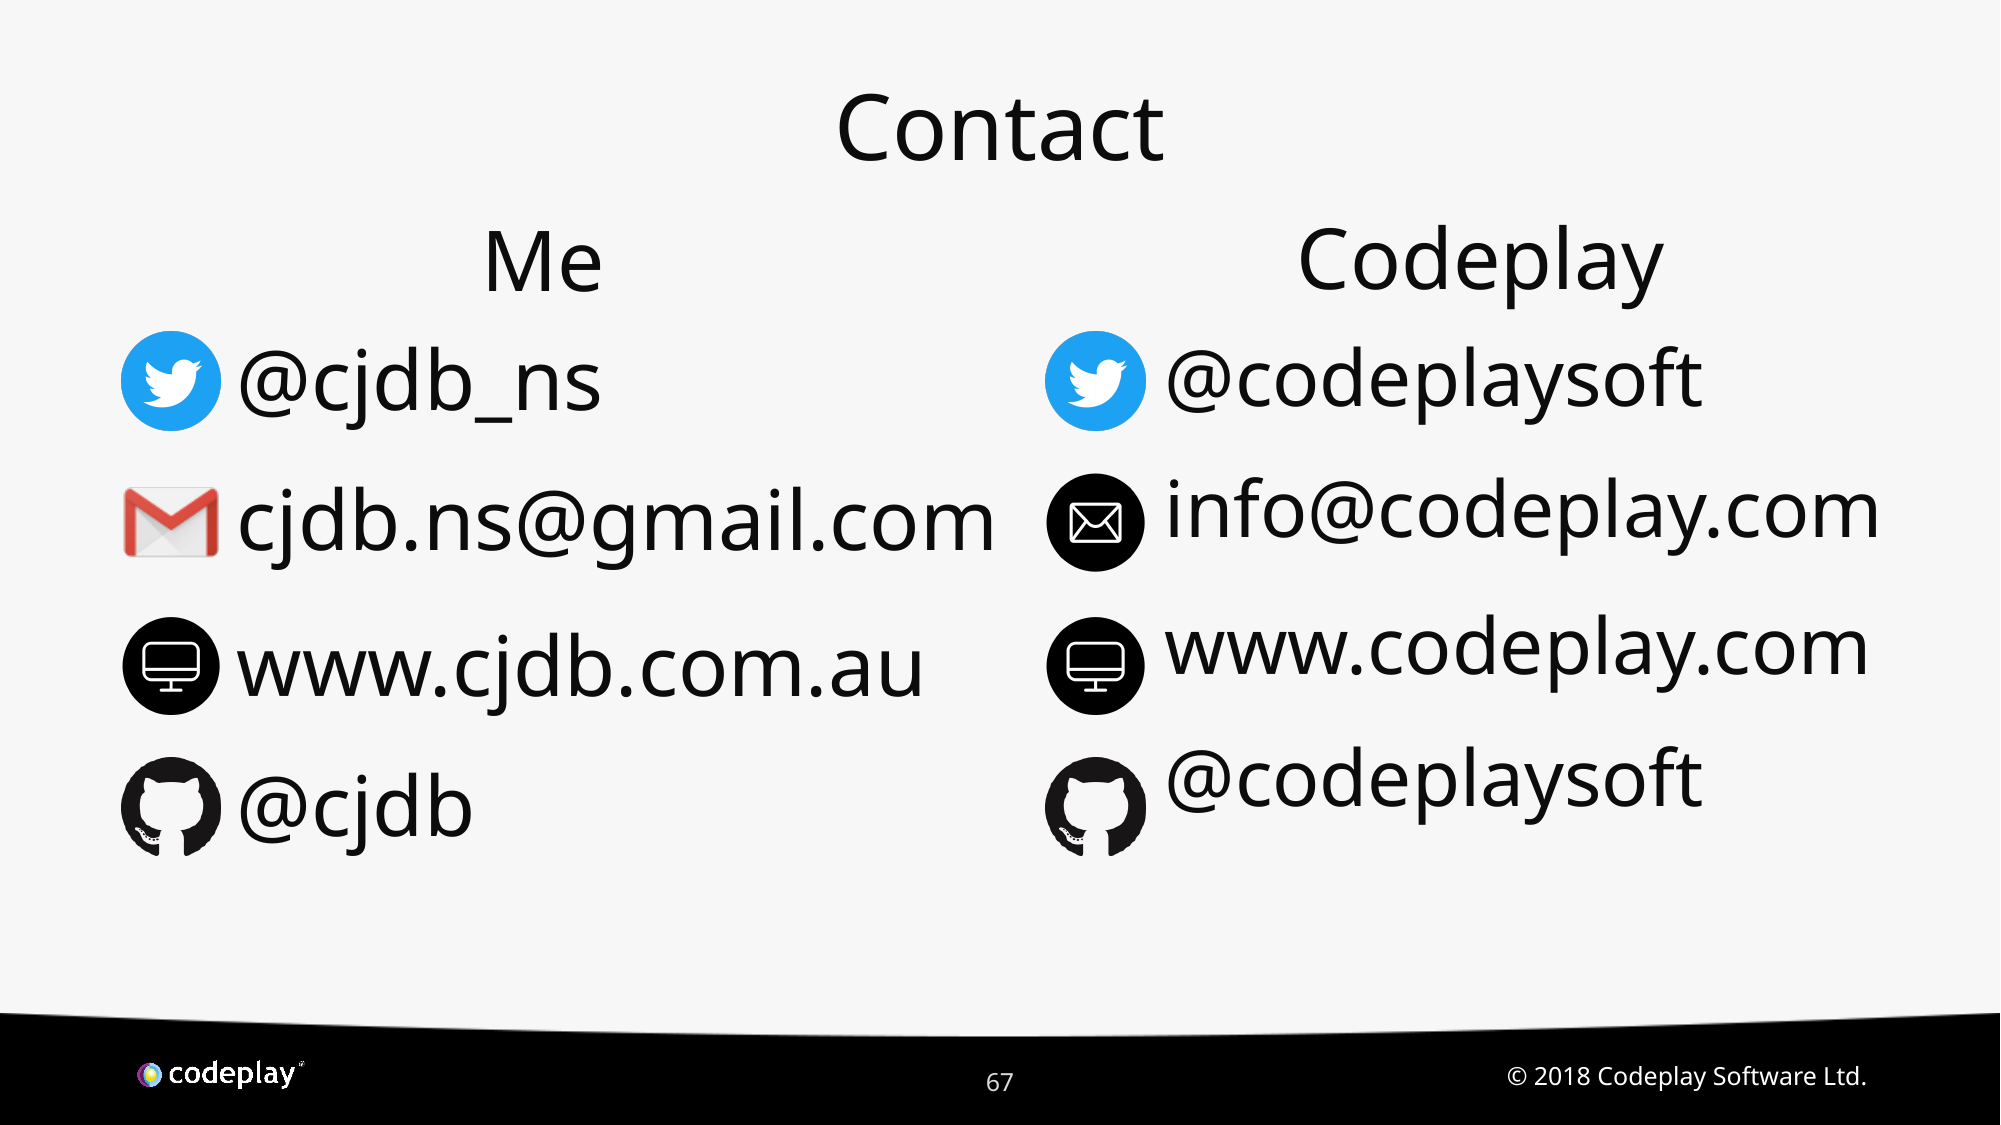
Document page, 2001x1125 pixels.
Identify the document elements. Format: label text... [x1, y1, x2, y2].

picture [1045, 330, 1146, 431]
picture [0, 1013, 2000, 1125]
picture [121, 756, 221, 857]
picture [121, 472, 222, 573]
list Codeplay [1042, 209, 1921, 316]
list @cjdb_ns cjdb.ns@gmail.com www.cjdb.com.au @cjdb [221, 331, 1043, 963]
picture [1045, 472, 1146, 573]
picture [121, 330, 221, 431]
list Me [121, 211, 965, 318]
list @codeplaysoft info@codeplay.com www.codeplay.com @codeplaysoft [1149, 331, 1921, 963]
title Contact [137, 59, 1863, 210]
picture [1045, 756, 1146, 857]
picture [121, 614, 221, 715]
picture [1045, 614, 1146, 715]
